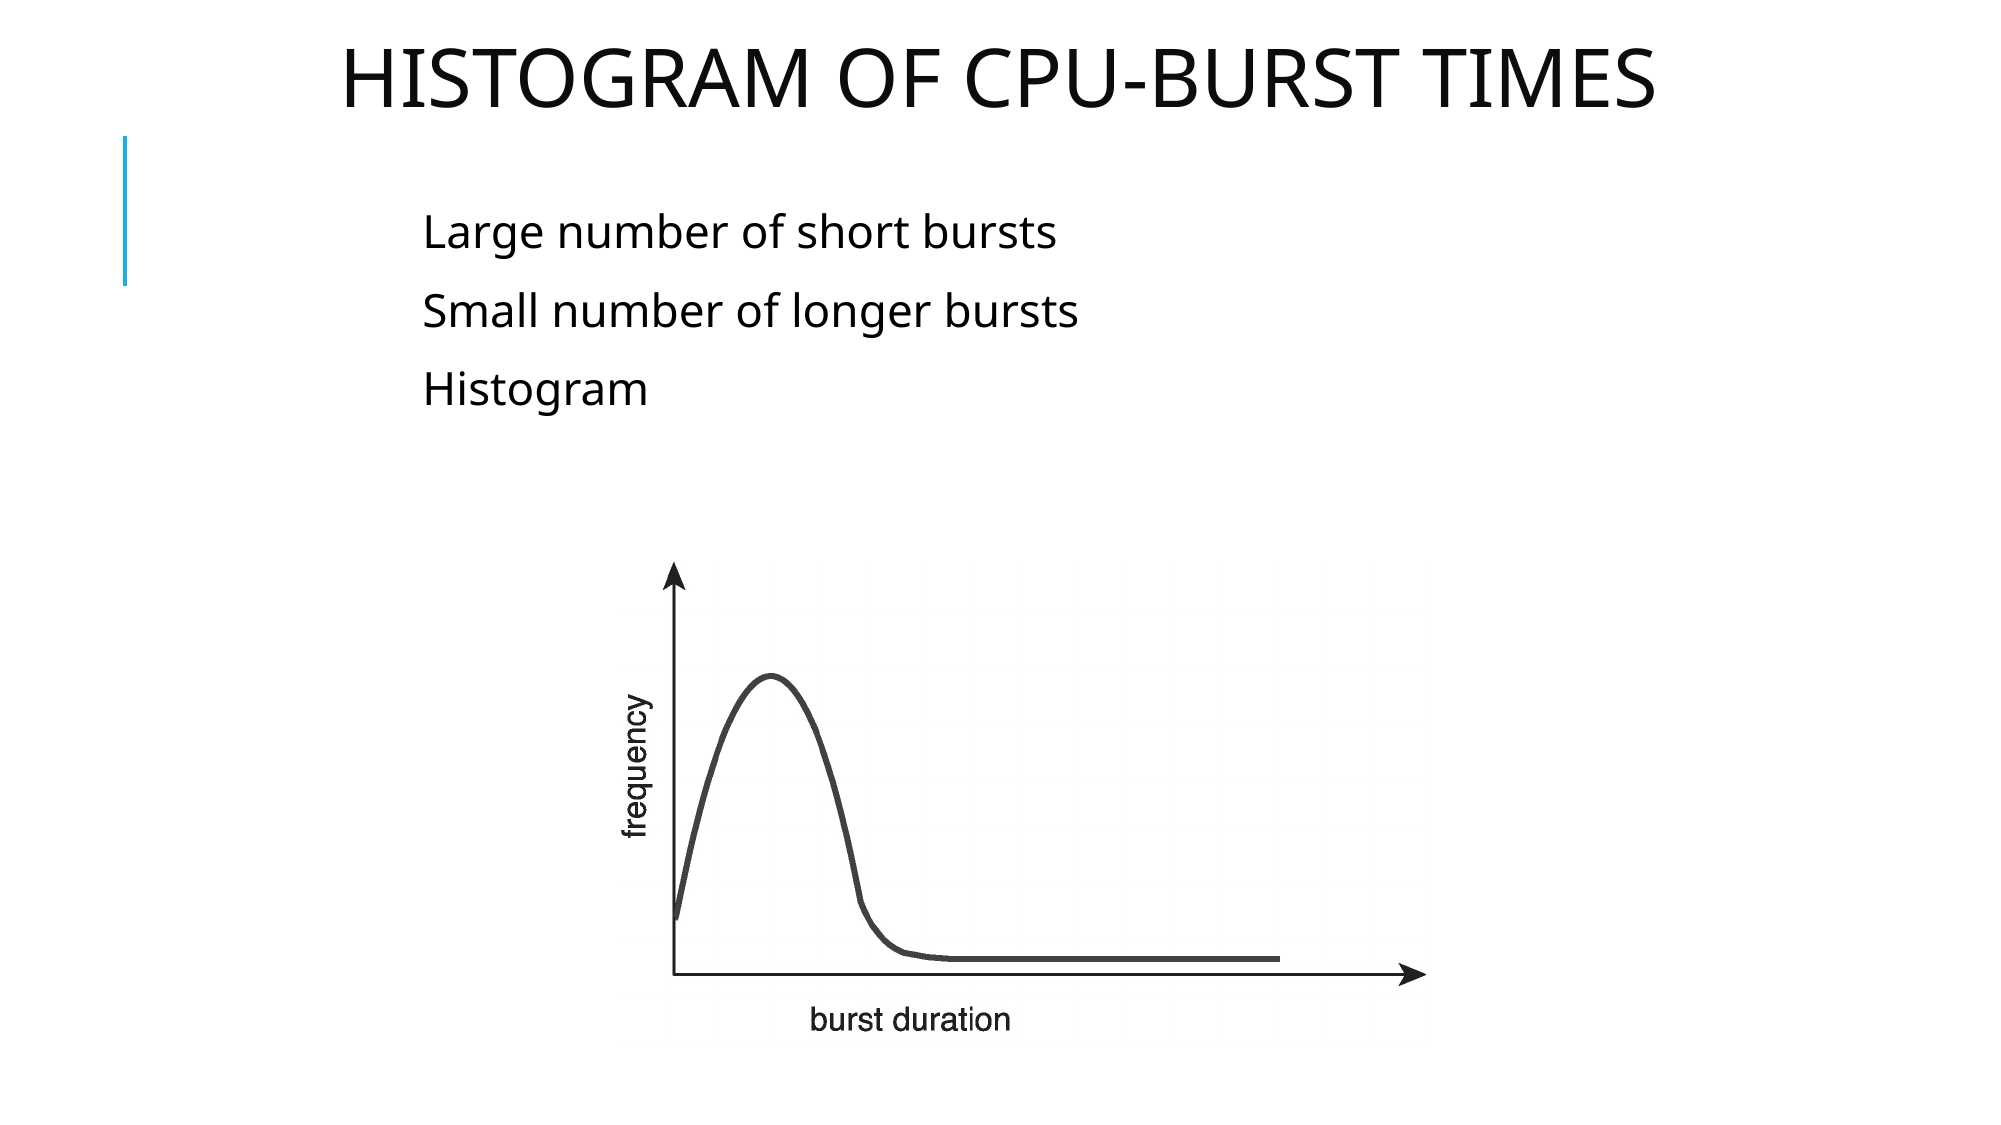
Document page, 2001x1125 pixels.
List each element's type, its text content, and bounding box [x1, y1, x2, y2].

picture [617, 562, 1426, 1046]
list Large number of short bursts Small number of longer bursts Histogram [399, 201, 1643, 924]
title HISTOGRAM OF CPU-BURST TIMES [324, 36, 1675, 132]
